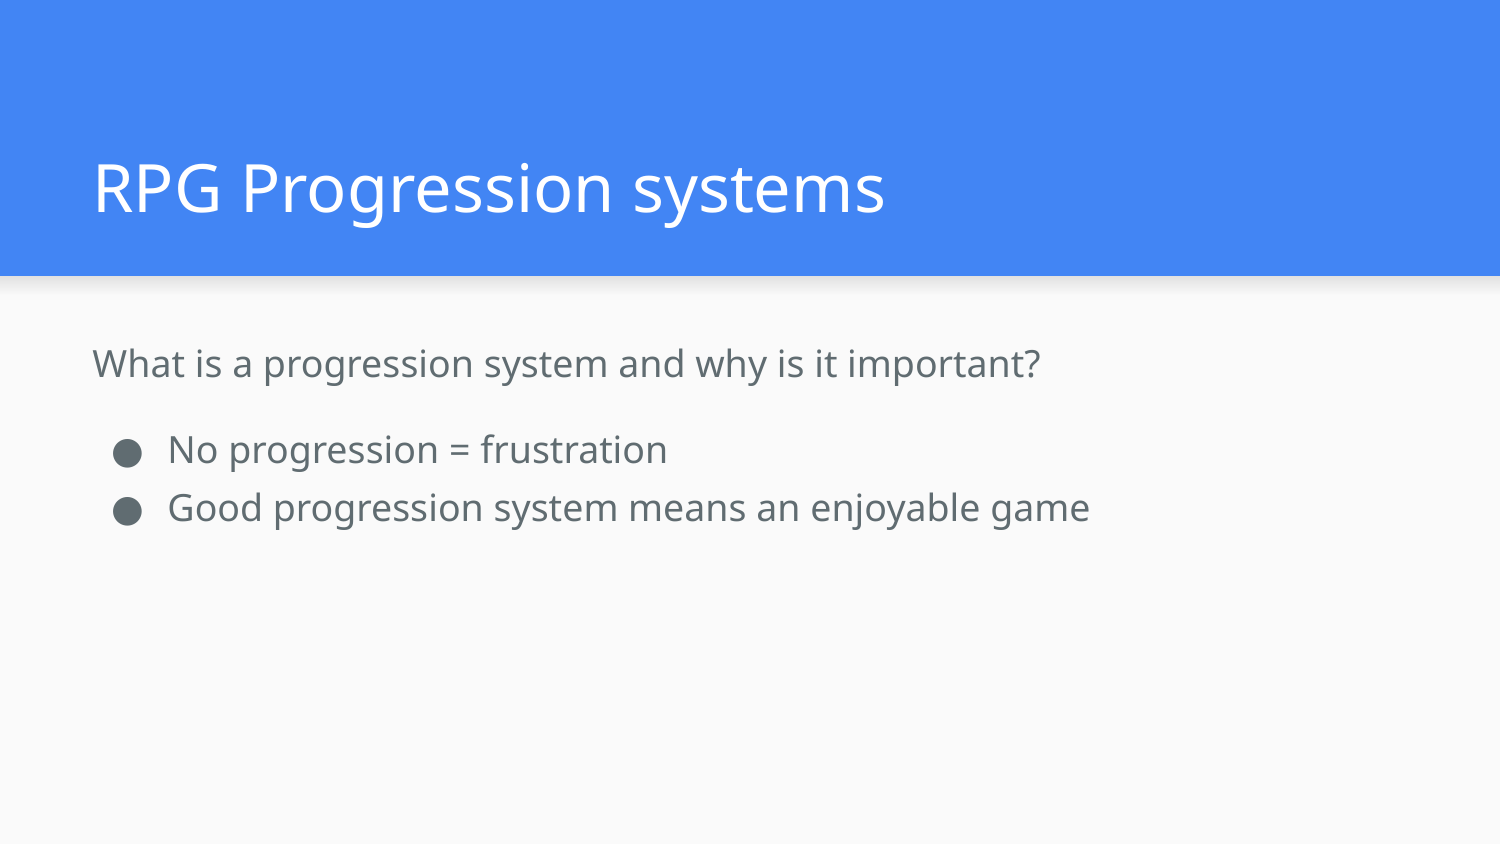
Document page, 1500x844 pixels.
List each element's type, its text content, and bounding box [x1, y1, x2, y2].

title RPG Progression systems [77, 121, 1427, 248]
list What is a progression system and why is it important? No progression = frustration Good progression system means an enjoyable game [77, 314, 1427, 760]
